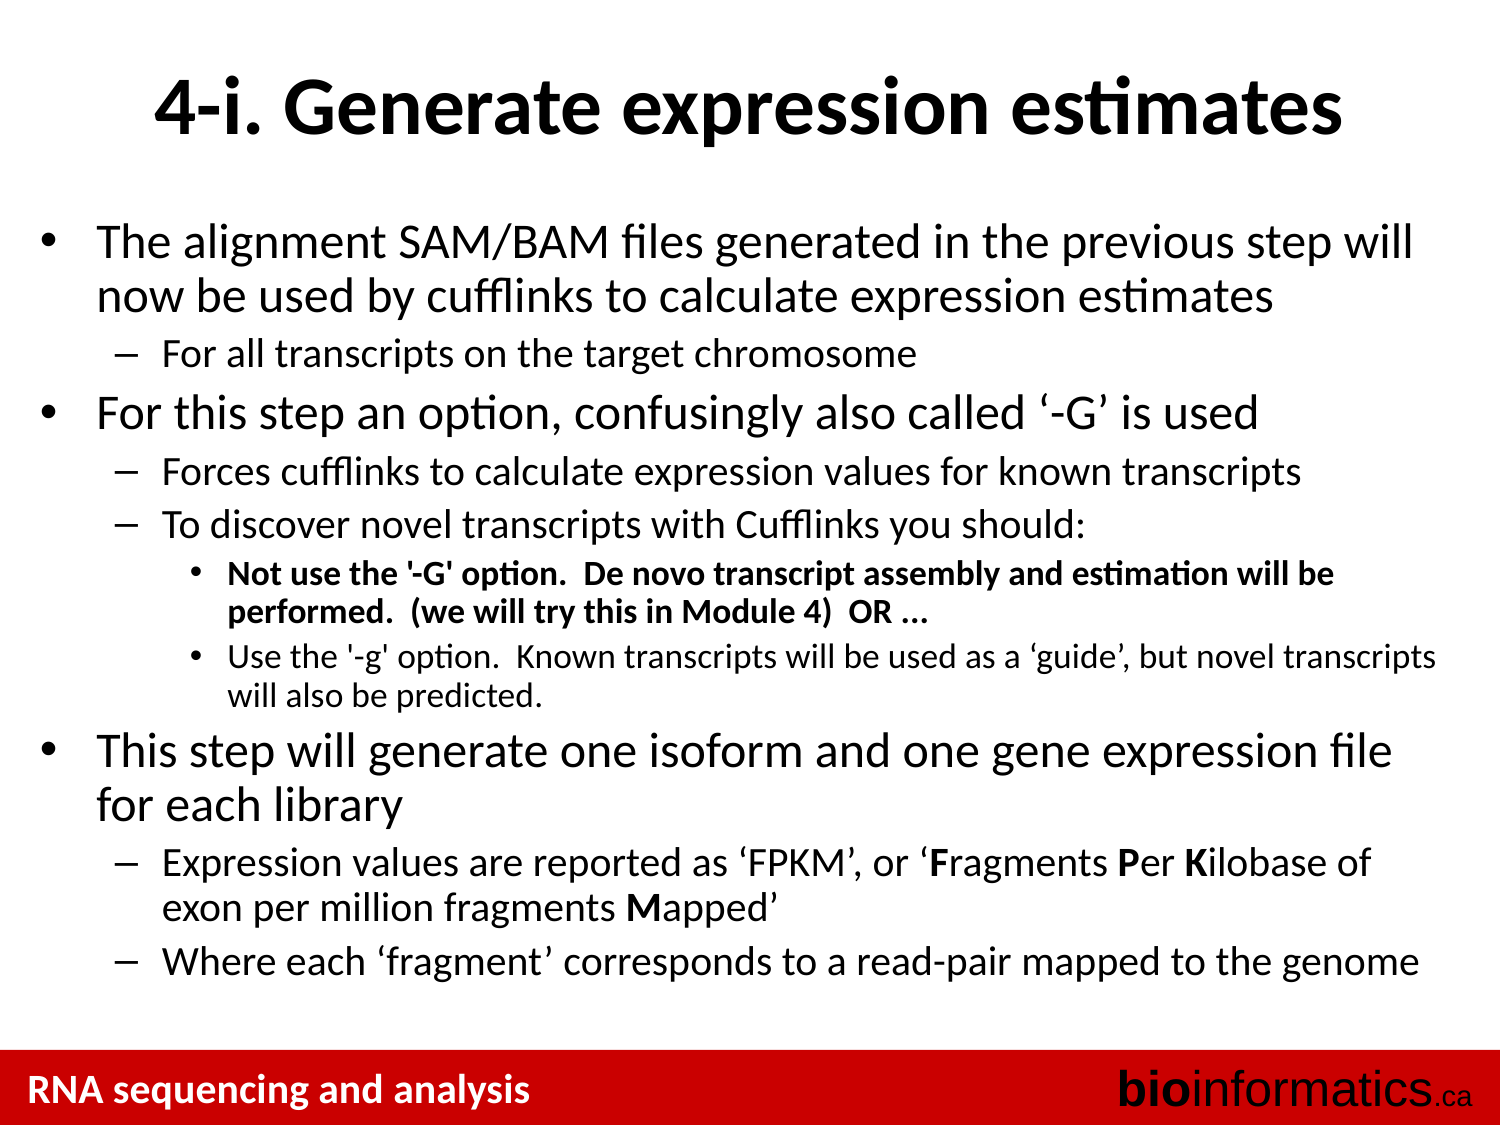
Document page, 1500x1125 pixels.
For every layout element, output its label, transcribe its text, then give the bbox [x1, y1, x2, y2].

title 4-i. Generate expression estimates [24, 7, 1475, 195]
list The alignment SAM/BAM files generated in the previous step will now be used by cufflinks to calculate expression estimates For all transcripts on the target chromosome For this step an option, confusingly also called ‘-G’ is used Forces cufflinks to calculate expression values for known transcripts To discover novel transcripts with Cufflinks you should: Not use the '-G' option. De novo transcript assembly and estimation will be performed. (we will try this in Module 4) OR ... Use the '-g' option. Known transcripts will be used as a ‘guide’, but novel transcripts will also be predicted. This step will generate one isoform and one gene expression file for each library Expression values are reported as ‘FPKM’, or ‘Fragments Per Kilobase of exon per million fragments Mapped’ Where each ‘fragment’ corresponds to a read-pair mapped to the genome [24, 208, 1475, 1025]
